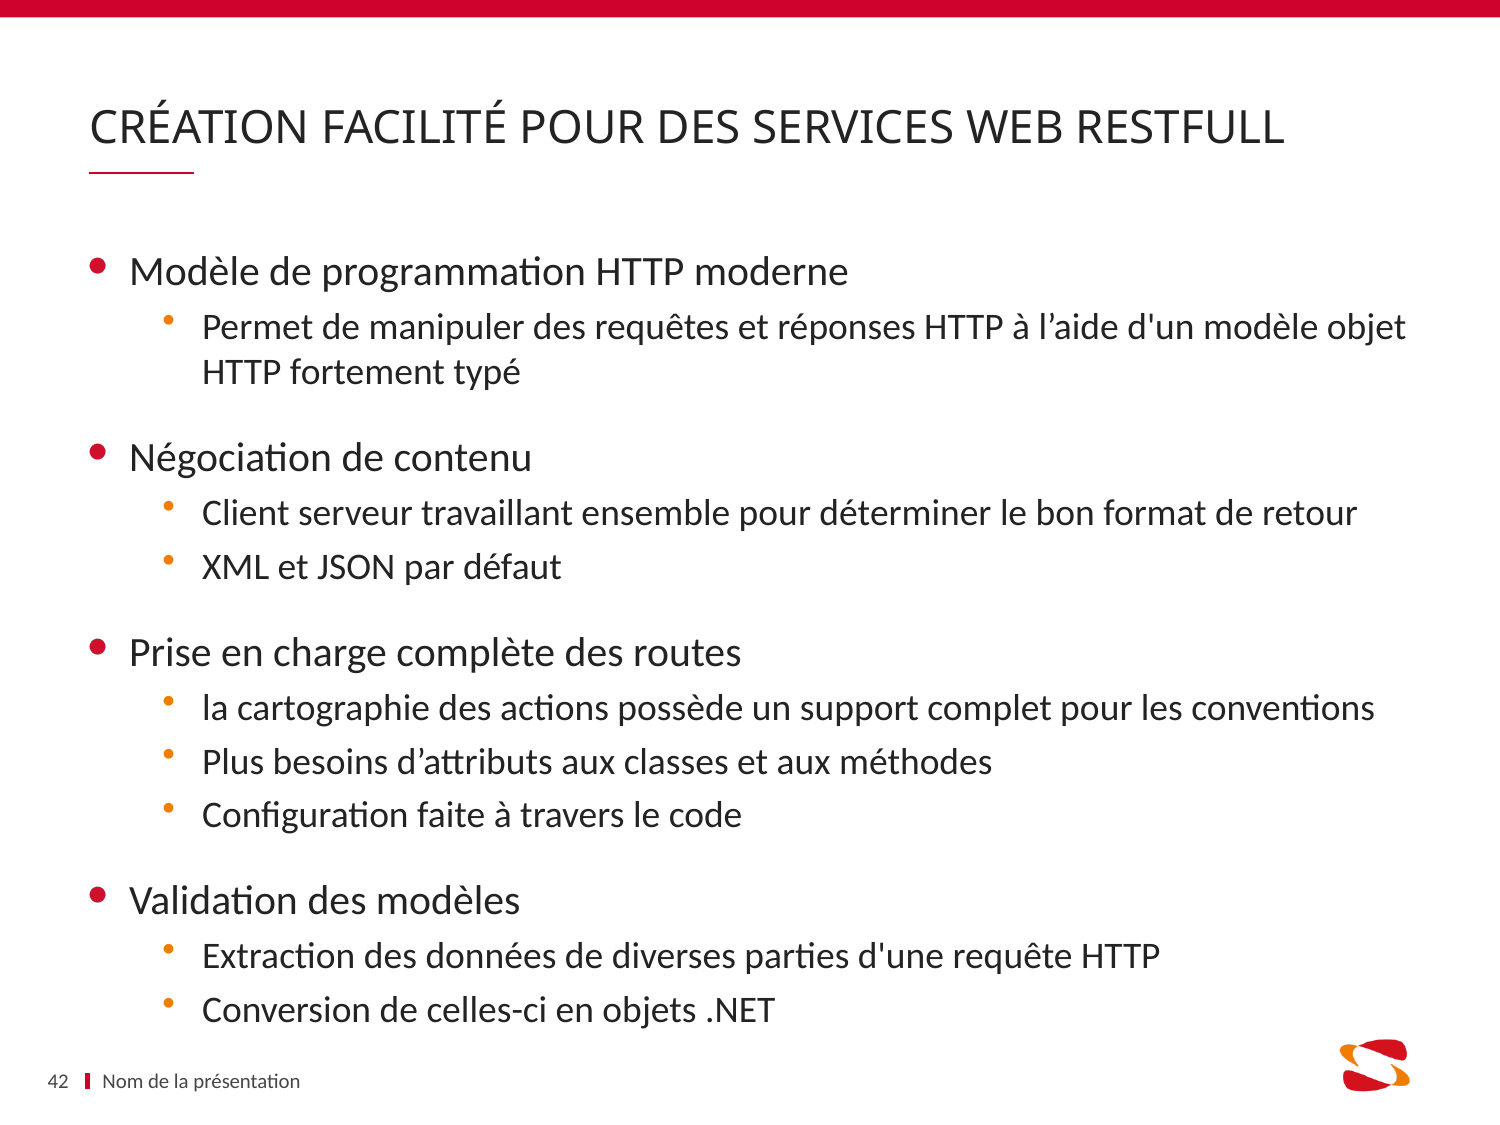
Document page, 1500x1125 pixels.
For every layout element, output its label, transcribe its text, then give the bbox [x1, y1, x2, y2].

slide_number 42 [20, 1066, 69, 1094]
picture [84, 255, 111, 282]
picture [84, 884, 111, 911]
title Création facilité pour des services Web Restfull [89, 31, 1410, 161]
picture [84, 636, 111, 663]
list Modèle de programmation HTTP moderne Permet de manipuler des requêtes et réponses HTTP à l’aide d'un modèle objet HTTP fortement typé Négociation de contenu Client serveur travaillant ensemble pour déterminer le bon format de retour XML et JSON par défaut Prise en charge complète des routes la cartographie des actions possède un support complet pour les conventions Plus besoins d’attributs aux classes et aux méthodes Configuration faite à travers le code Validation des modèles Extraction des données de diverses parties d'une requête HTTP Conversion de celles-ci en objets .NET [84, 243, 1412, 1012]
picture [84, 441, 111, 468]
footer Nom de la présentation [87, 1066, 833, 1094]
picture [1328, 1031, 1421, 1099]
